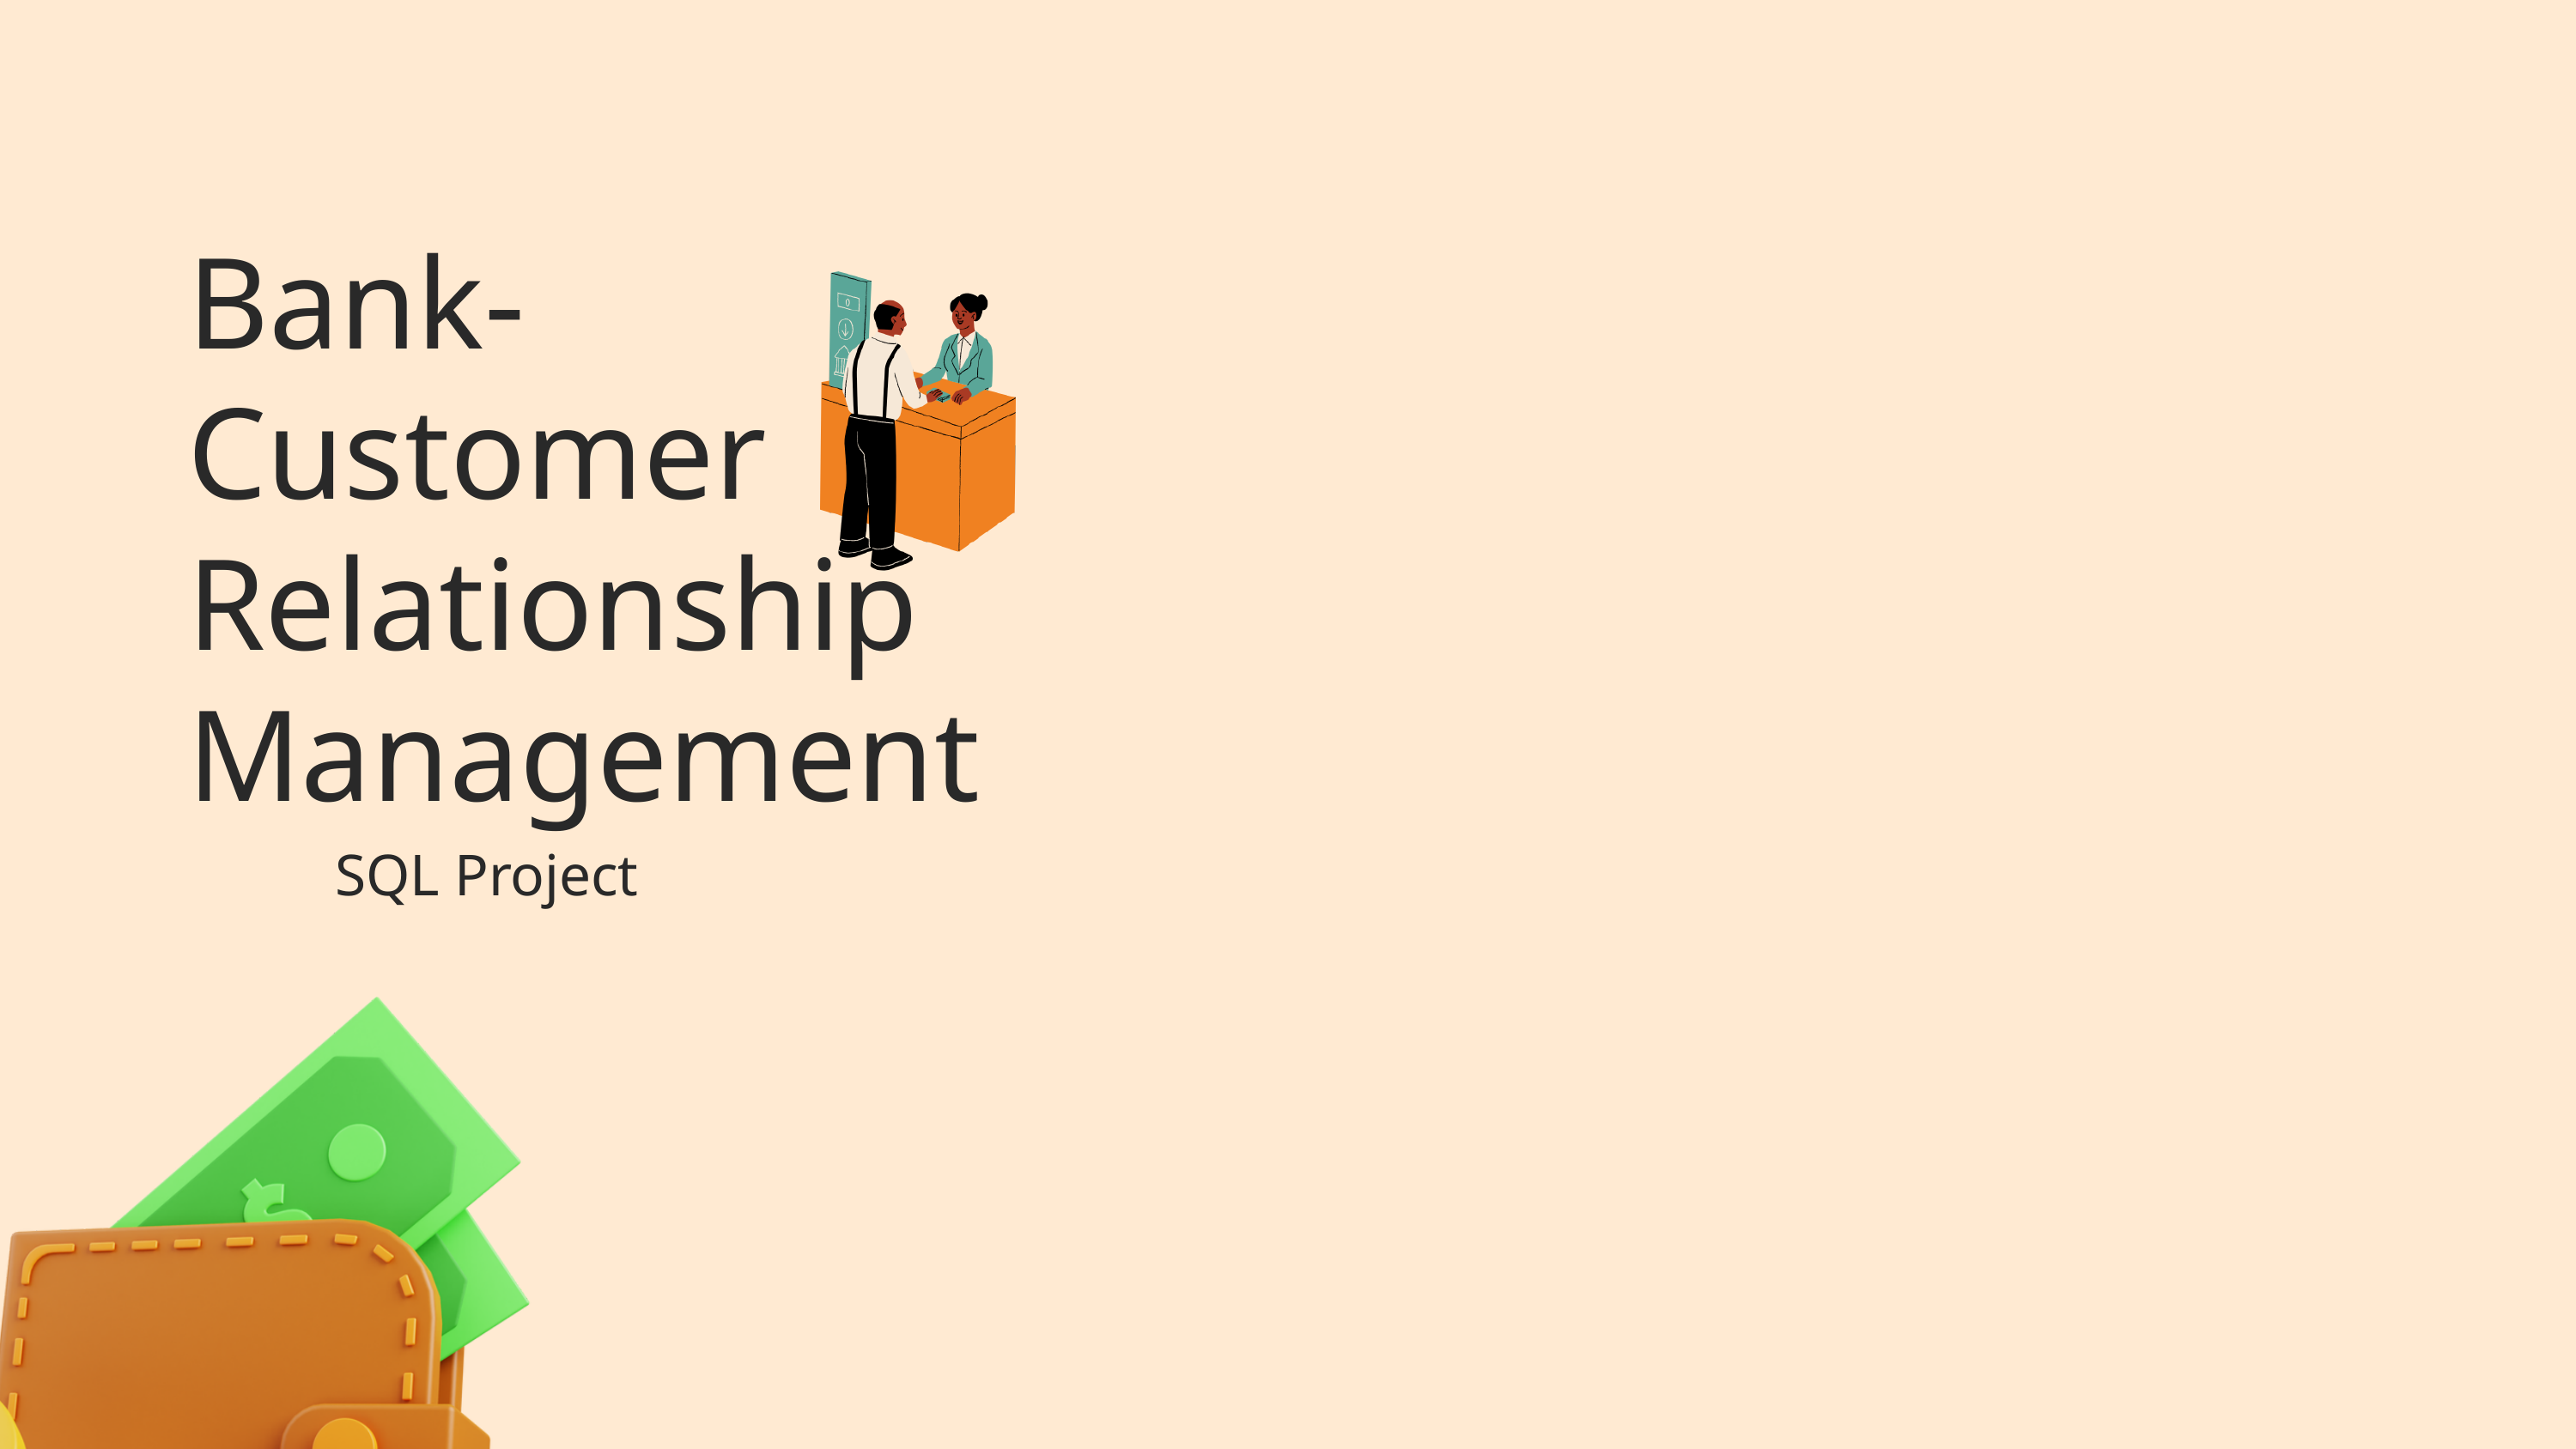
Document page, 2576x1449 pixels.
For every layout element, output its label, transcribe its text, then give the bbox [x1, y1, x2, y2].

text_box Bank-Customer Relationship Management [187, 222, 1016, 827]
text_box SQL Project [324, 828, 650, 908]
text_box [0, 997, 602, 1449]
